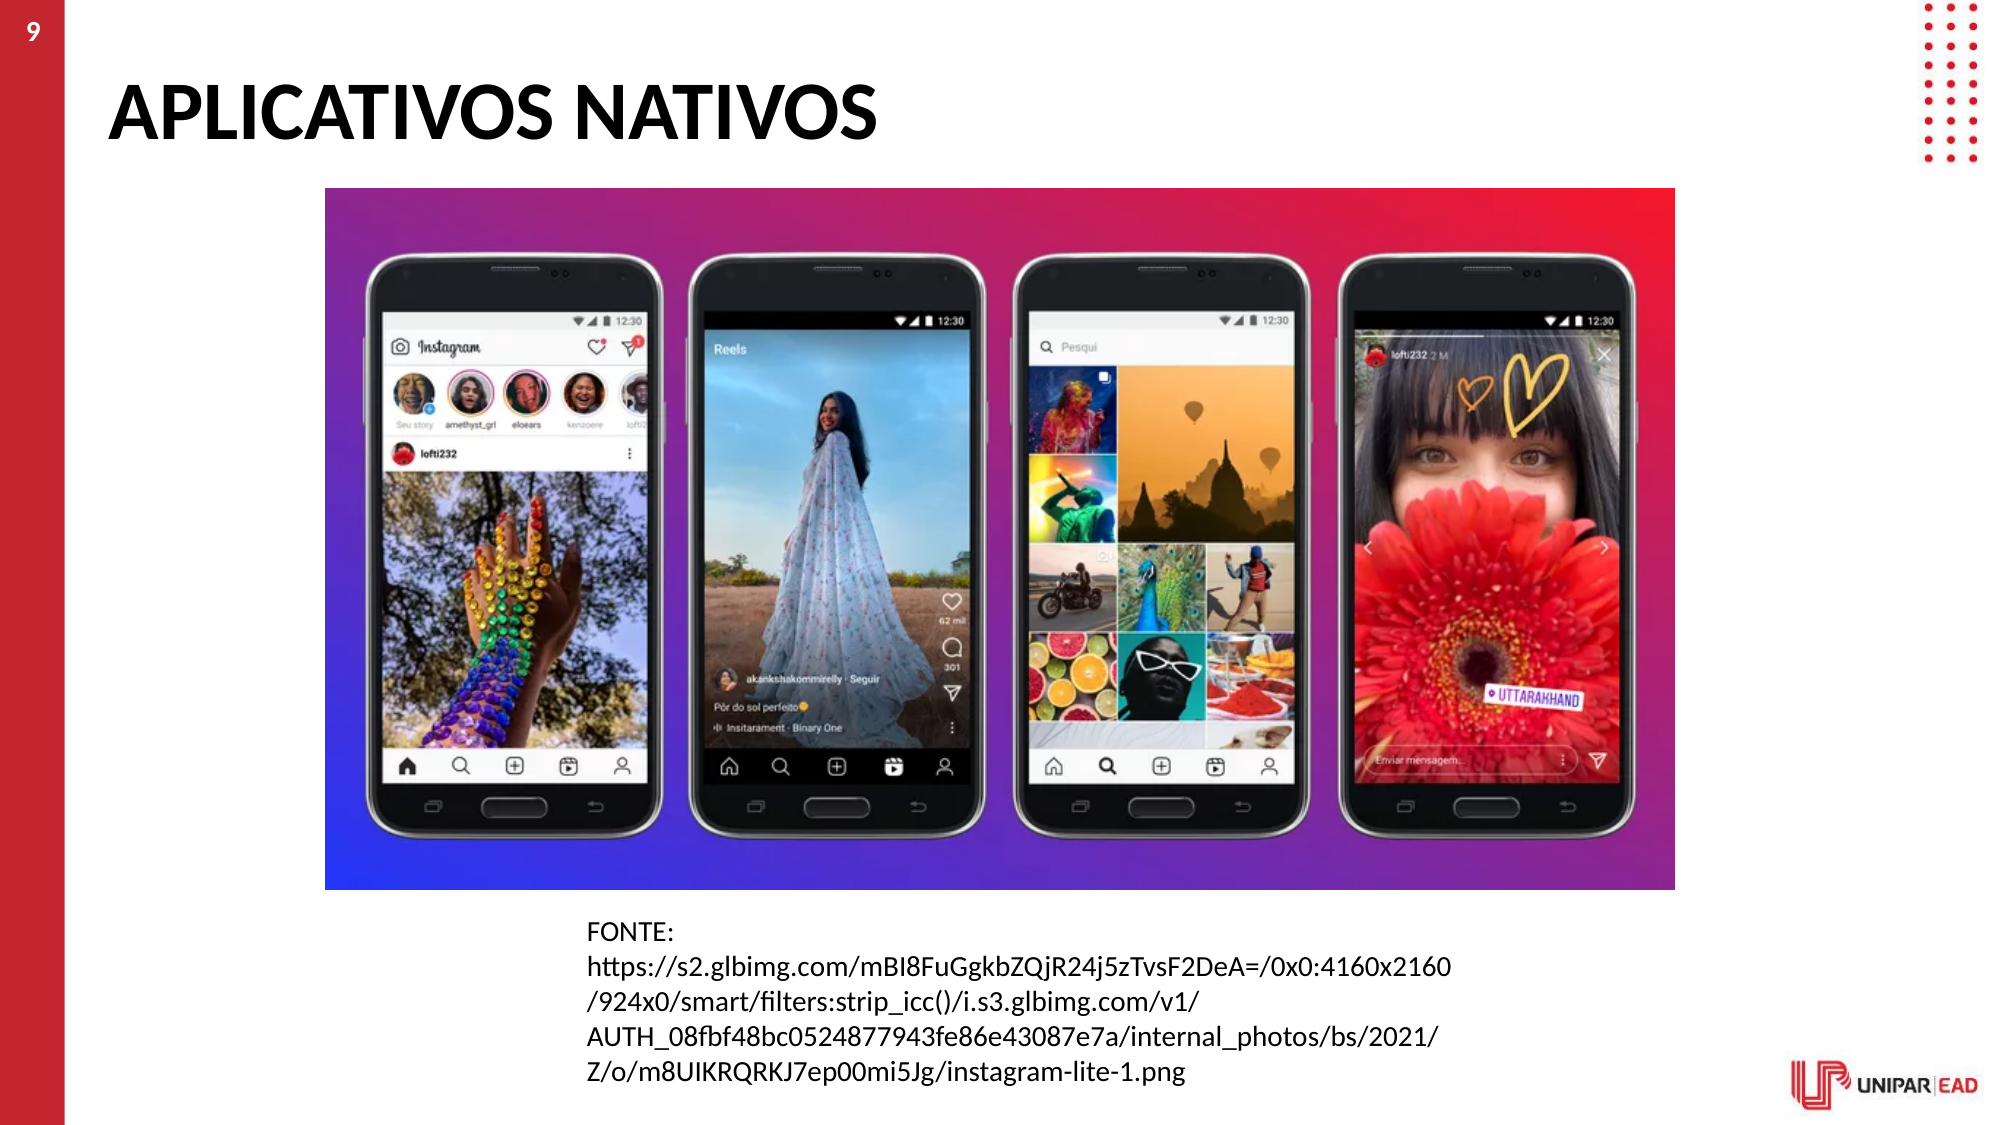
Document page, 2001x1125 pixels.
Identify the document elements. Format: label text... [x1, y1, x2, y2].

text_box FONTE: https://s2.glbimg.com/mBI8FuGgkbZQjR24j5zTvsF2DeA=/0x0:4160x2160/924x0/smart/filters:strip_icc()/i.s3.glbimg.com/v1/AUTH_08fbf48bc0524877943fe86e43087e7a/internal_photos/bs/2021/Z/o/m8UIKRQRKJ7ep00mi5Jg/instagram-lite-1.png [571, 899, 1472, 1102]
slide_number 9 [0, 0, 73, 60]
title APLICATIVOS NATIVOS [93, 59, 1917, 189]
picture [0, 0, 2001, 1125]
